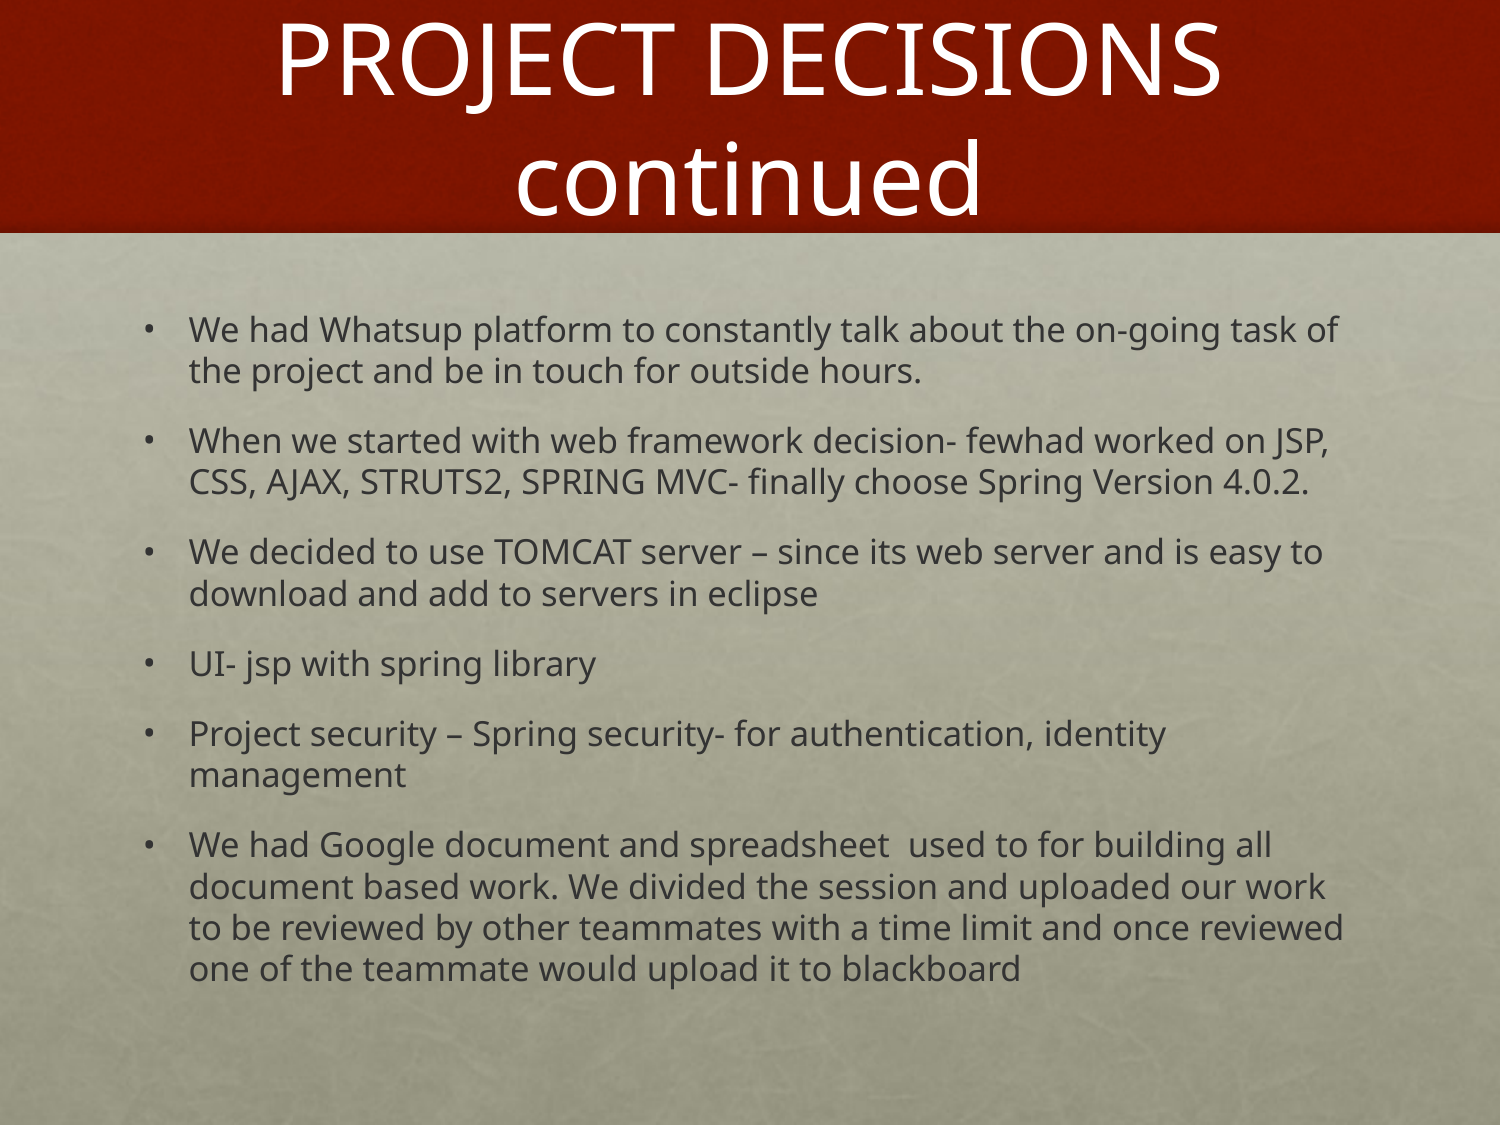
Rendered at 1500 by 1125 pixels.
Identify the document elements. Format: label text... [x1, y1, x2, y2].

picture [0, 214, 1500, 1125]
title PROJECT DECISIONS continued [127, 10, 1372, 221]
list We had Whatsup platform to constantly talk about the on-going task of the project and be in touch for outside hours. When we started with web framework decision- fewhad worked on JSP, CSS, AJAX, STRUTS2, SPRING MVC- finally choose Spring Version 4.0.2. We decided to use TOMCAT server – since its web server and is easy to download and add to servers in eclipse UI- jsp with spring library Project security – Spring security- for authentication, identity management We had Google document and spreadsheet used to for building all document based work. We divided the session and uploaded our work to be reviewed by other teammates with a time limit and once reviewed one of the teammate would upload it to blackboard [127, 299, 1372, 1005]
